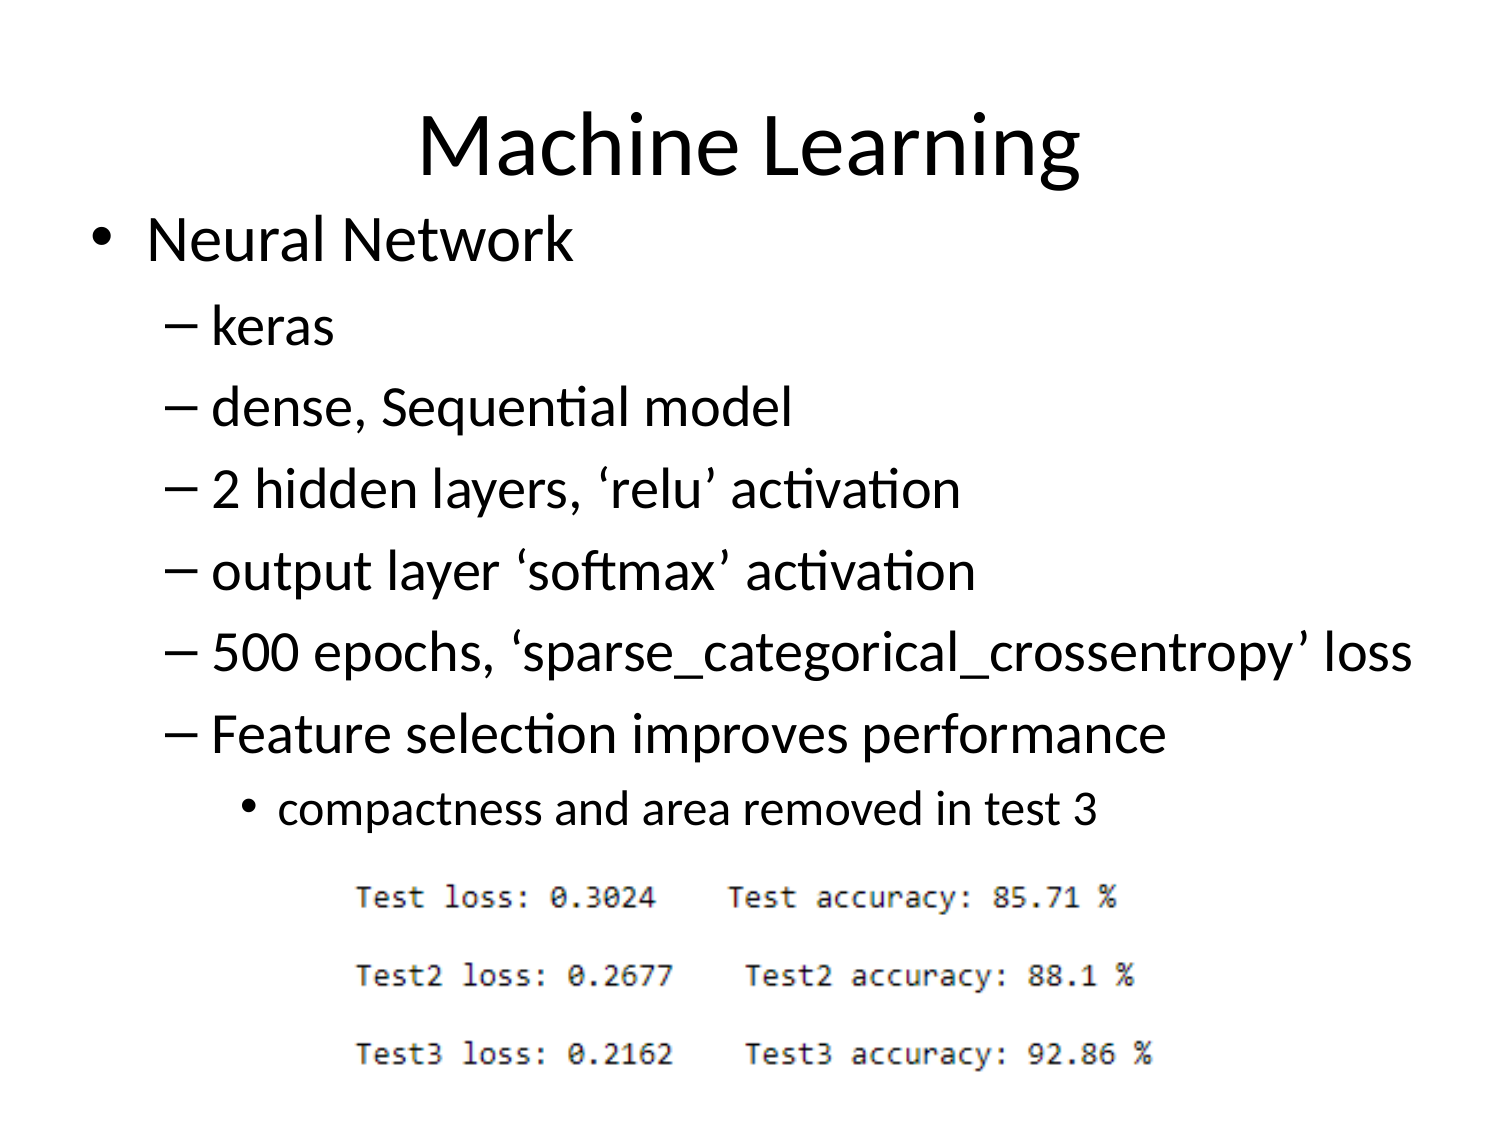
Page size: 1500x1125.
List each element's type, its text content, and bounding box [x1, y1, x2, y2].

list Neural Network keras dense, Sequential model 2 hidden layers, ‘relu’ activation output layer ‘softmax’ activation 500 epochs, ‘sparse_categorical_crossentropy’ loss Feature selection improves performance compactness and area removed in test 3 [75, 187, 1463, 930]
title Machine Learning [75, 45, 1425, 187]
picture [337, 862, 1181, 1098]
